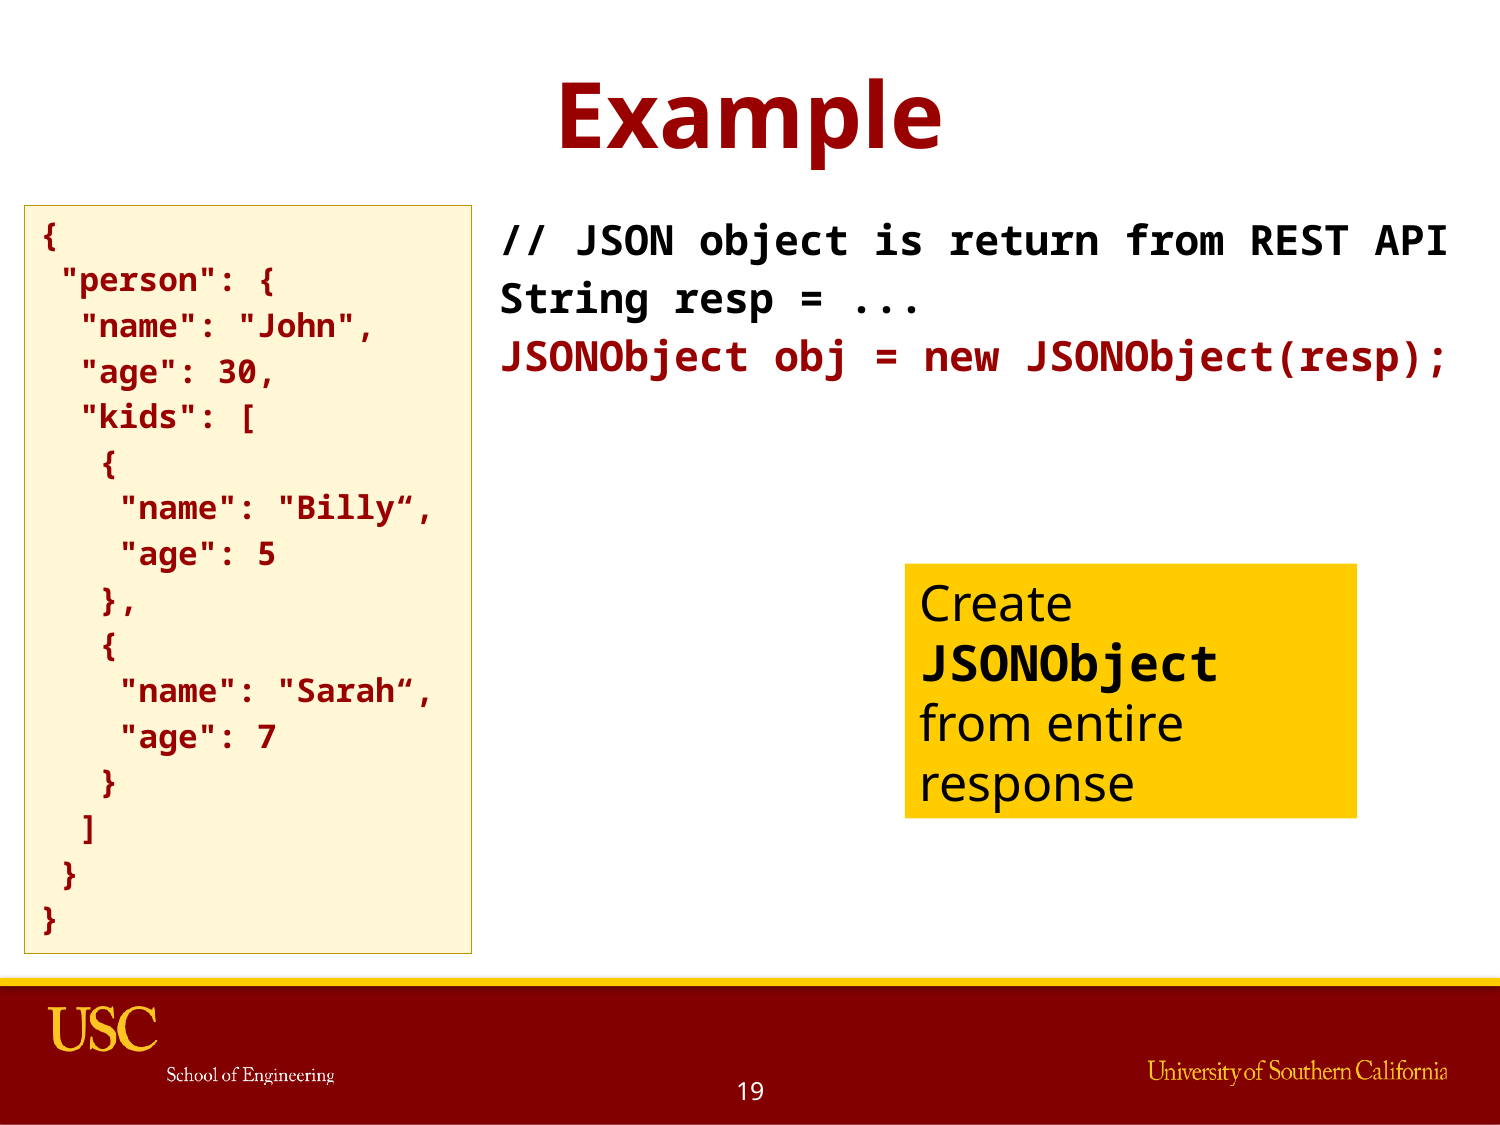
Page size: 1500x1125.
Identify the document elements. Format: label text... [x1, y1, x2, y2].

text_box Create JSONObject from entire response [904, 563, 1358, 819]
list // JSON object is return from REST API String resp = ... JSONObject obj = new JSONObject(resp); [483, 205, 1475, 973]
text_box { "person": { "name": "John", "age": 30, "kids": [ { "name": "Billy“, "age": 5 }, { "name": "Sarah“, "age": 7 } ] } } [24, 205, 472, 954]
slide_number 19 [575, 1062, 926, 1122]
title Example [24, 18, 1475, 206]
